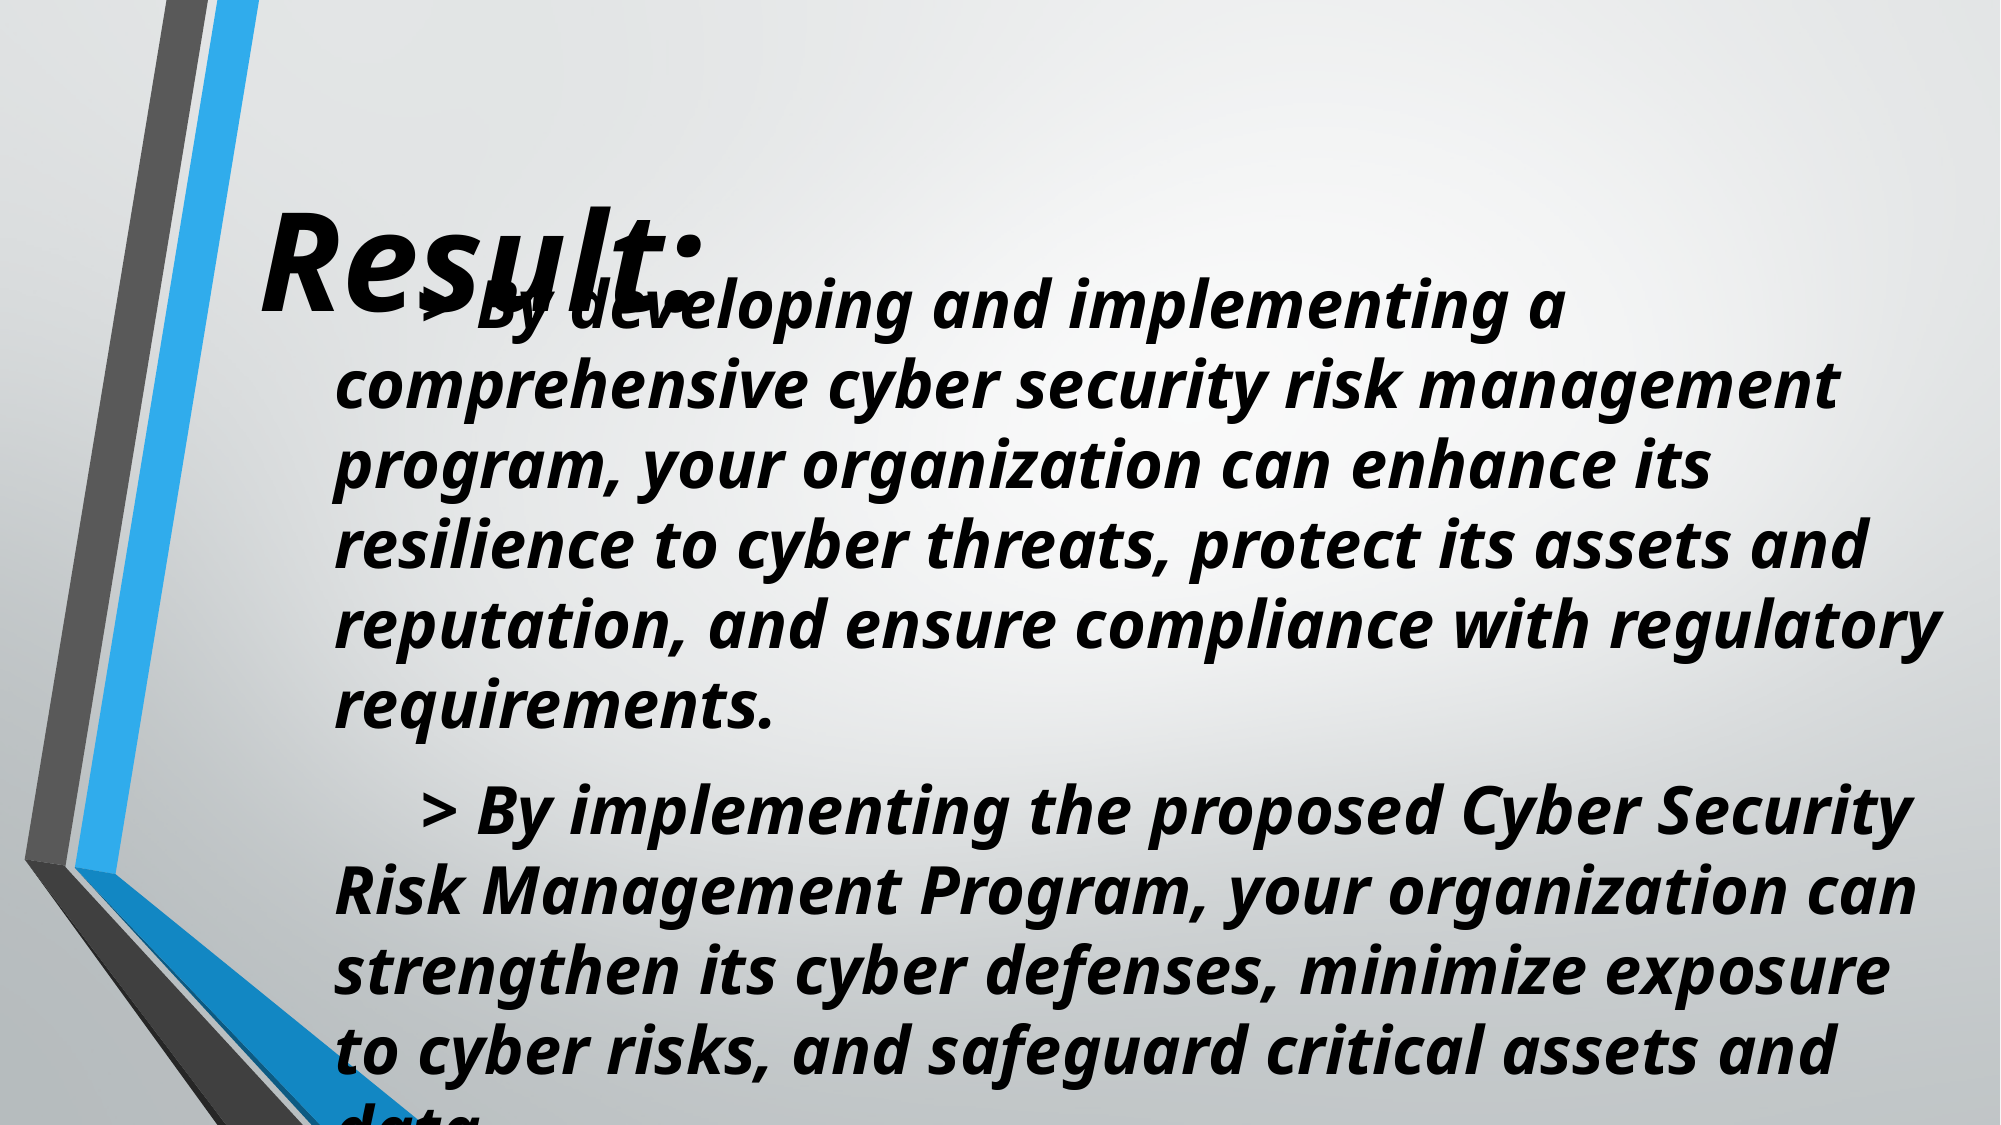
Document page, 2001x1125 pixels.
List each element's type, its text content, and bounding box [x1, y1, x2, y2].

title Result: [243, 112, 1887, 400]
list > By developing and implementing a comprehensive cyber security risk management program, your organization can enhance its resilience to cyber threats, protect its assets and reputation, and ensure compliance with regulatory requirements. > By implementing the proposed Cyber Security Risk Management Program, your organization can strengthen its cyber defenses, minimize exposure to cyber risks, and safeguard critical assets and data. [319, 511, 1963, 1024]
